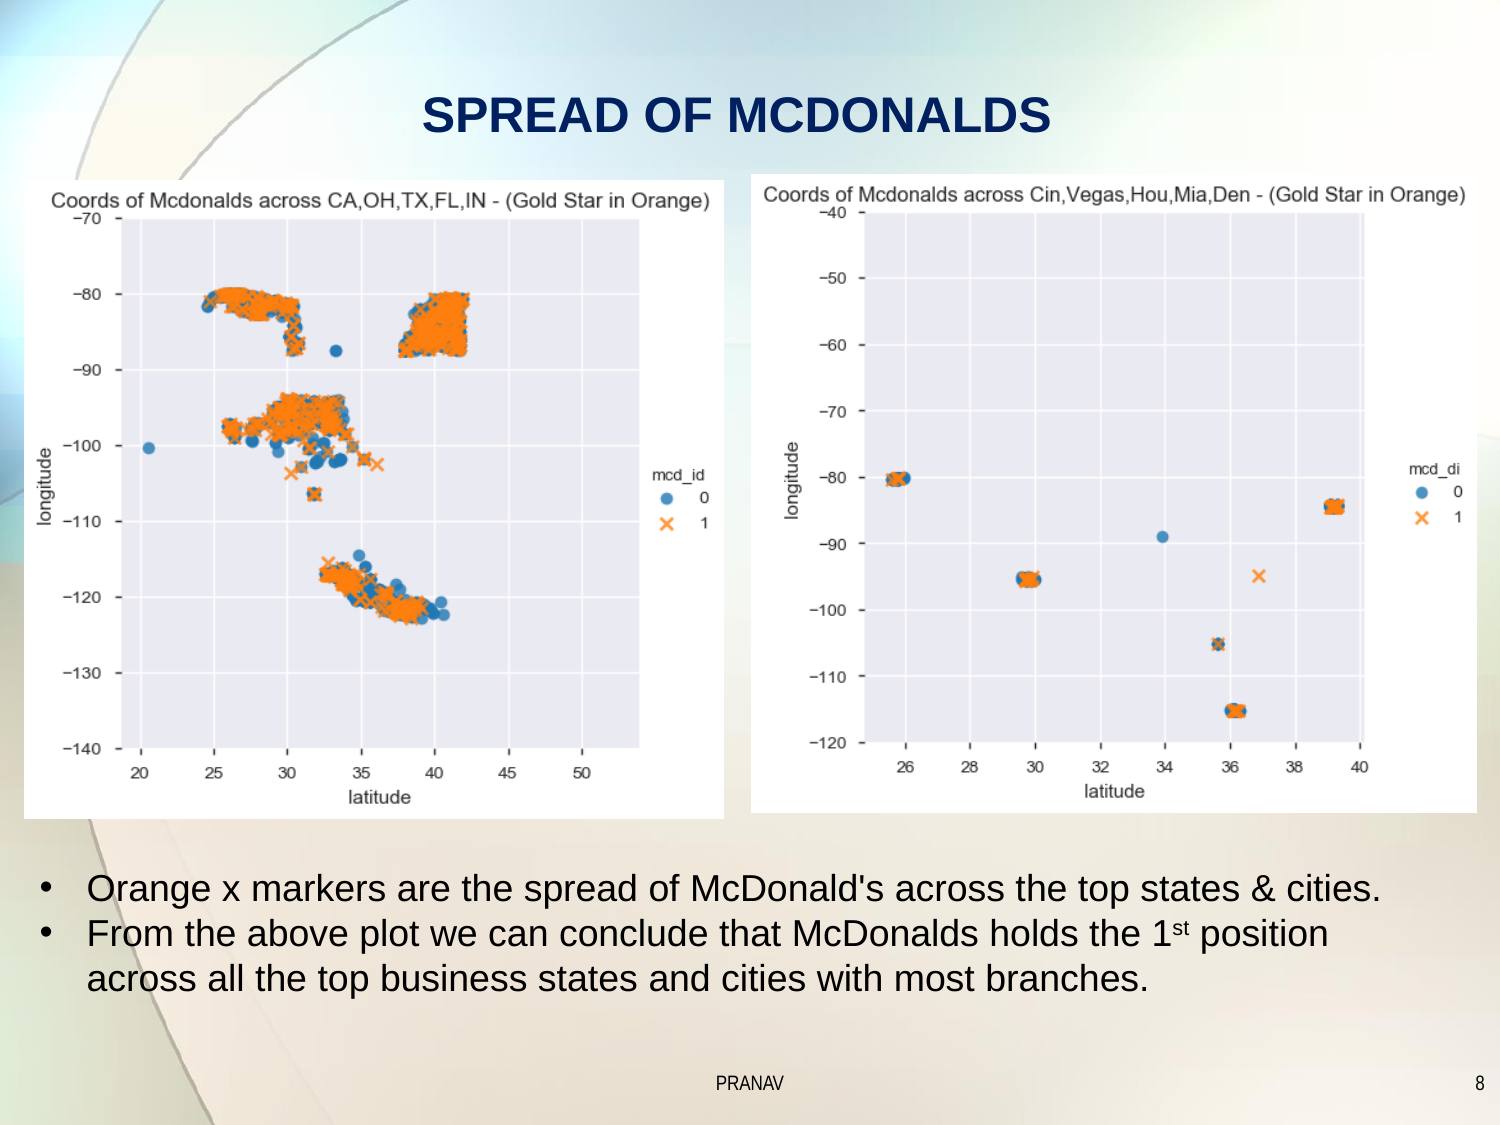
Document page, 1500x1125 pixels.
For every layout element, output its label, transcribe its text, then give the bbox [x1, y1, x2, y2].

text_box Orange x markers are the spread of McDonald's across the top states & cities. From the above plot we can conclude that McDonalds holds the 1st position across all the top business states and cities with most branches. [24, 856, 1463, 1007]
picture [0, 0, 1500, 1125]
title SPREAD OF MCDONALDS [24, 50, 1463, 175]
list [24, 180, 724, 819]
footer PRANAV [350, 1062, 1150, 1125]
slide_number 8 [1187, 1062, 1500, 1125]
